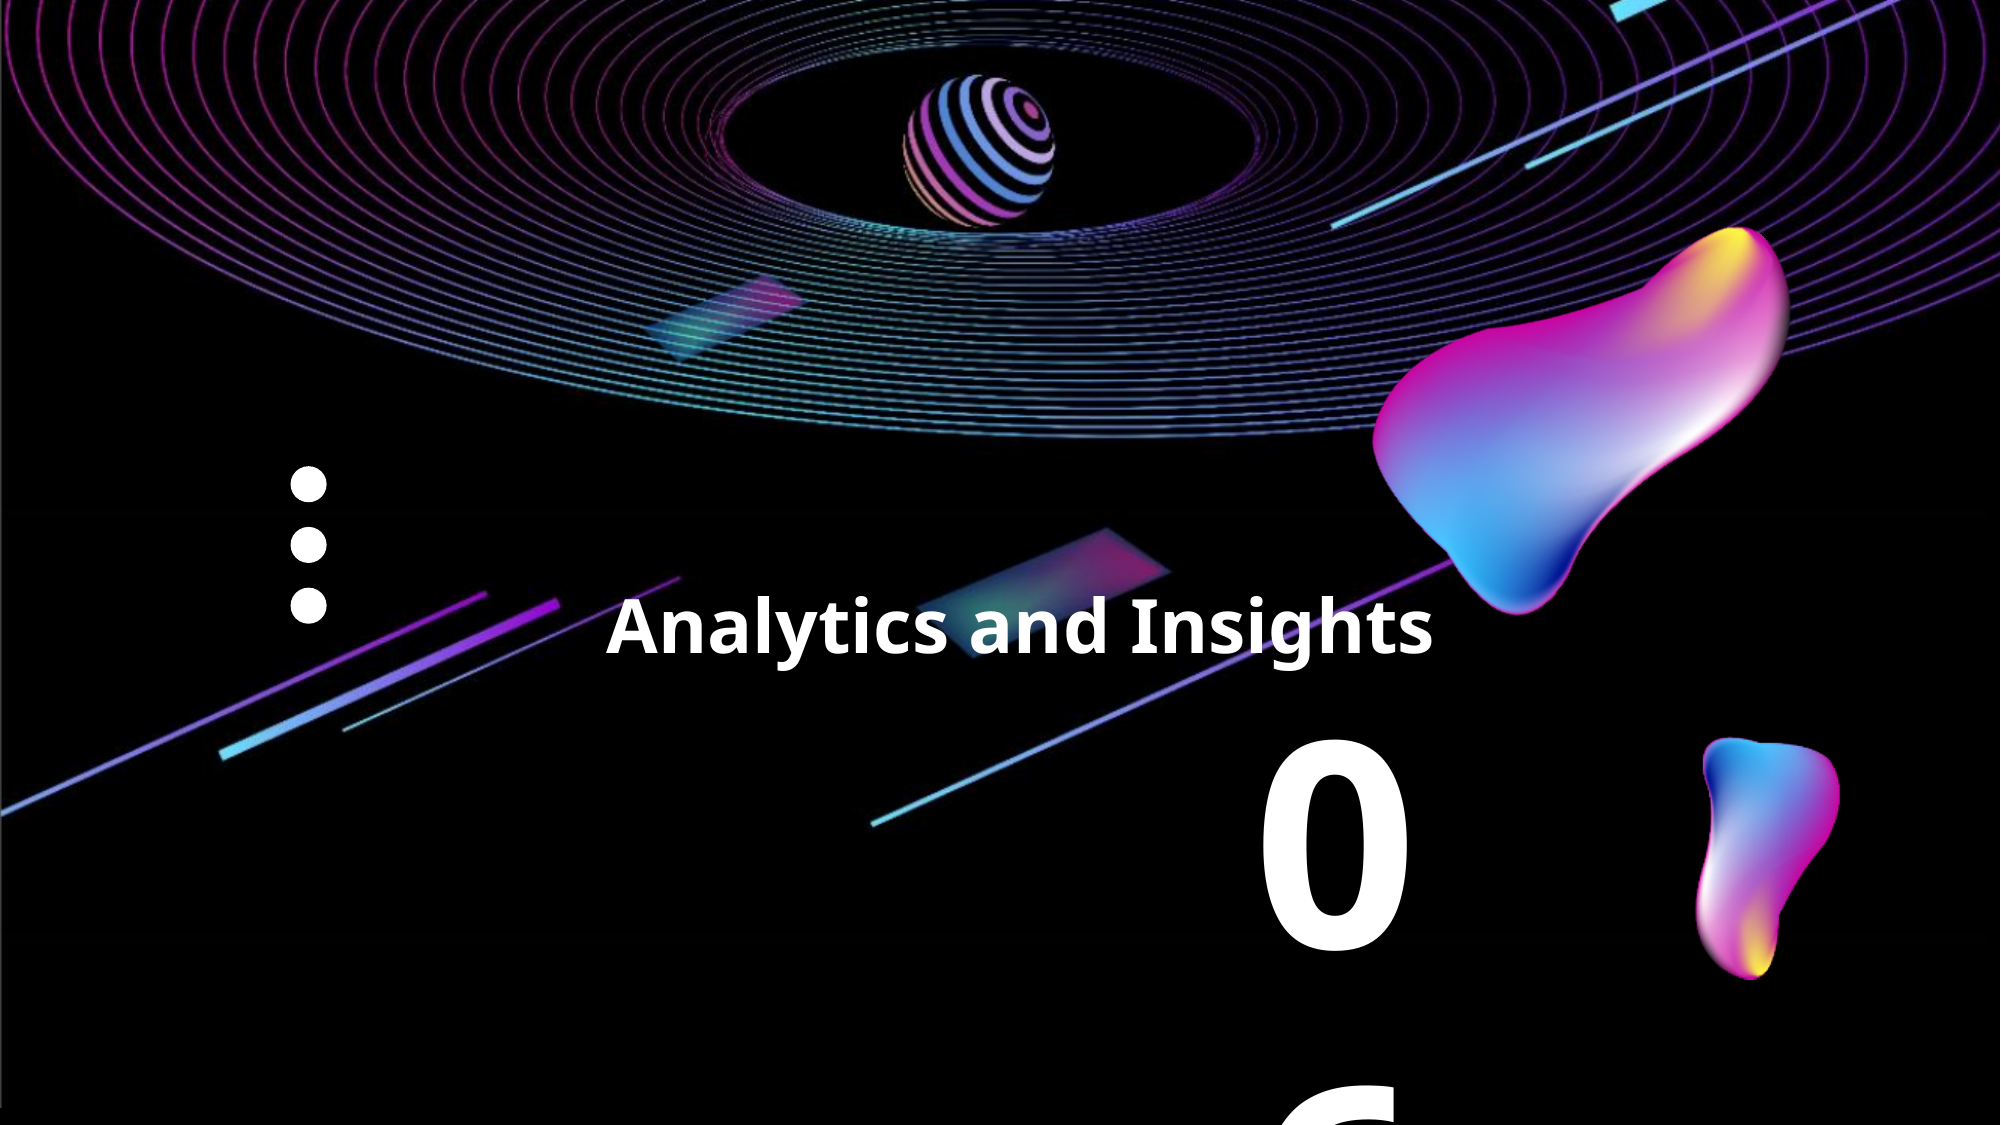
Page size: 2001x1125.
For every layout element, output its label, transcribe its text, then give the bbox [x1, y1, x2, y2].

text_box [229, 526, 388, 564]
text_box 06. [1238, 1116, 1580, 1125]
picture [0, 0, 2000, 1108]
